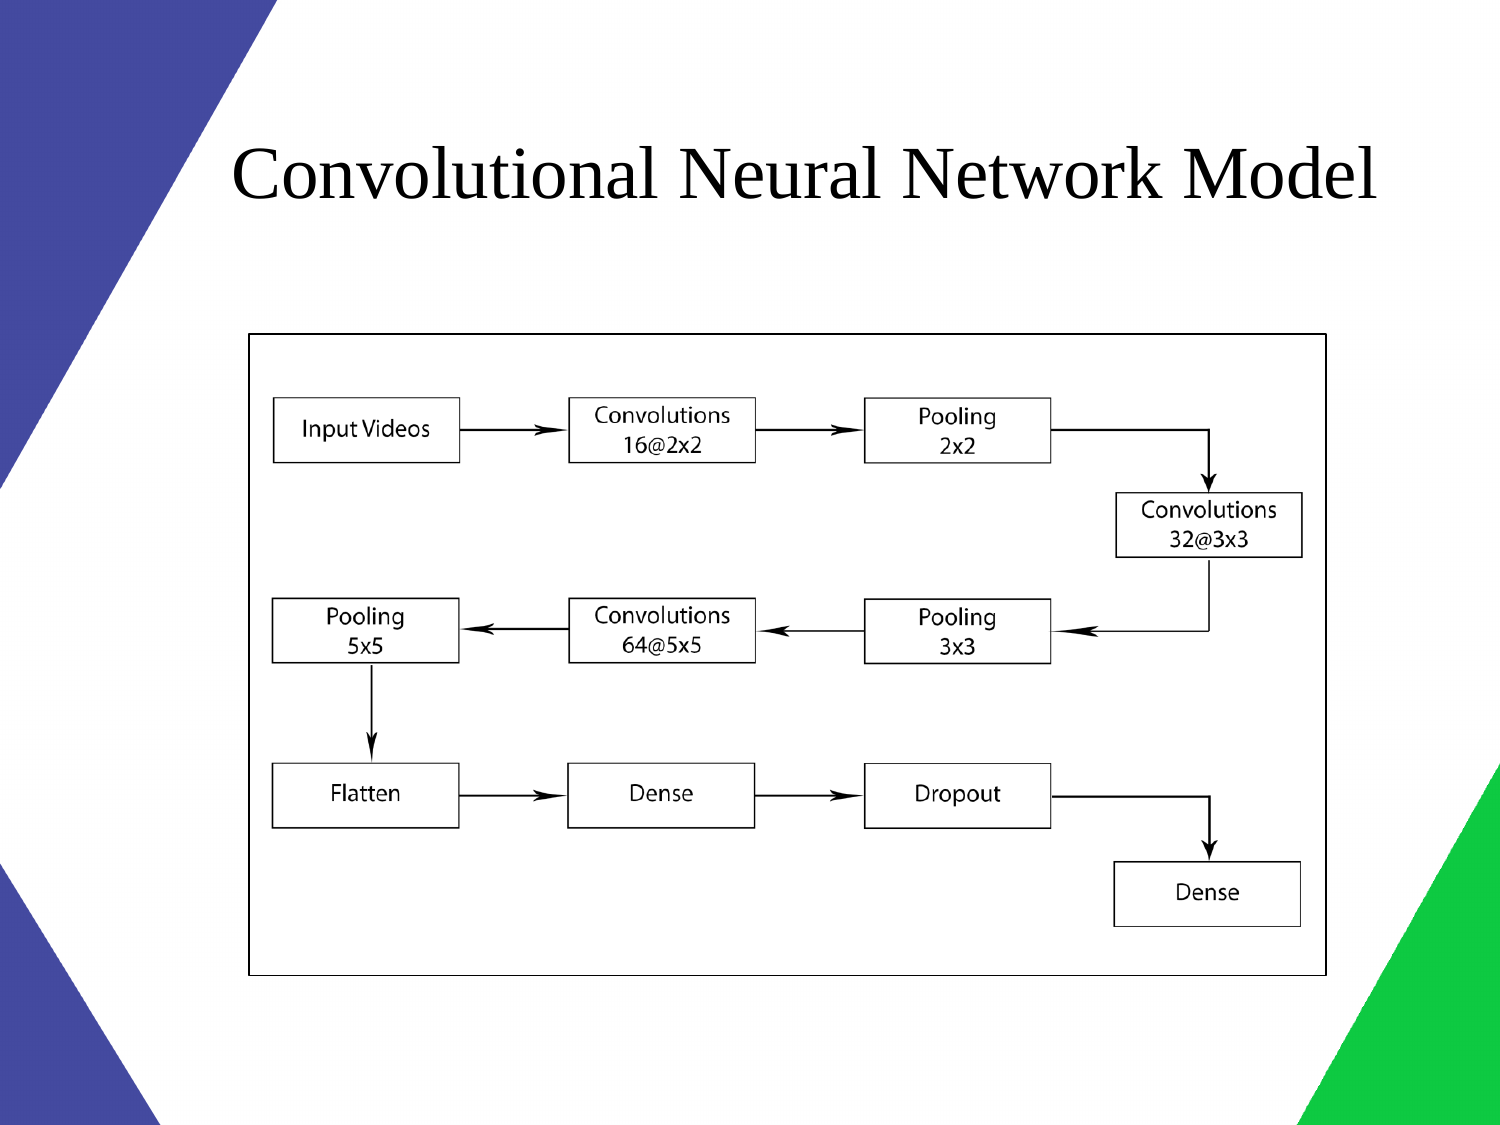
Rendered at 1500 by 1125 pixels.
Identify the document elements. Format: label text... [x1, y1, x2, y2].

title Convolutional Neural Network Model [62, 75, 1500, 263]
picture [0, 0, 1500, 1125]
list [249, 334, 1326, 976]
